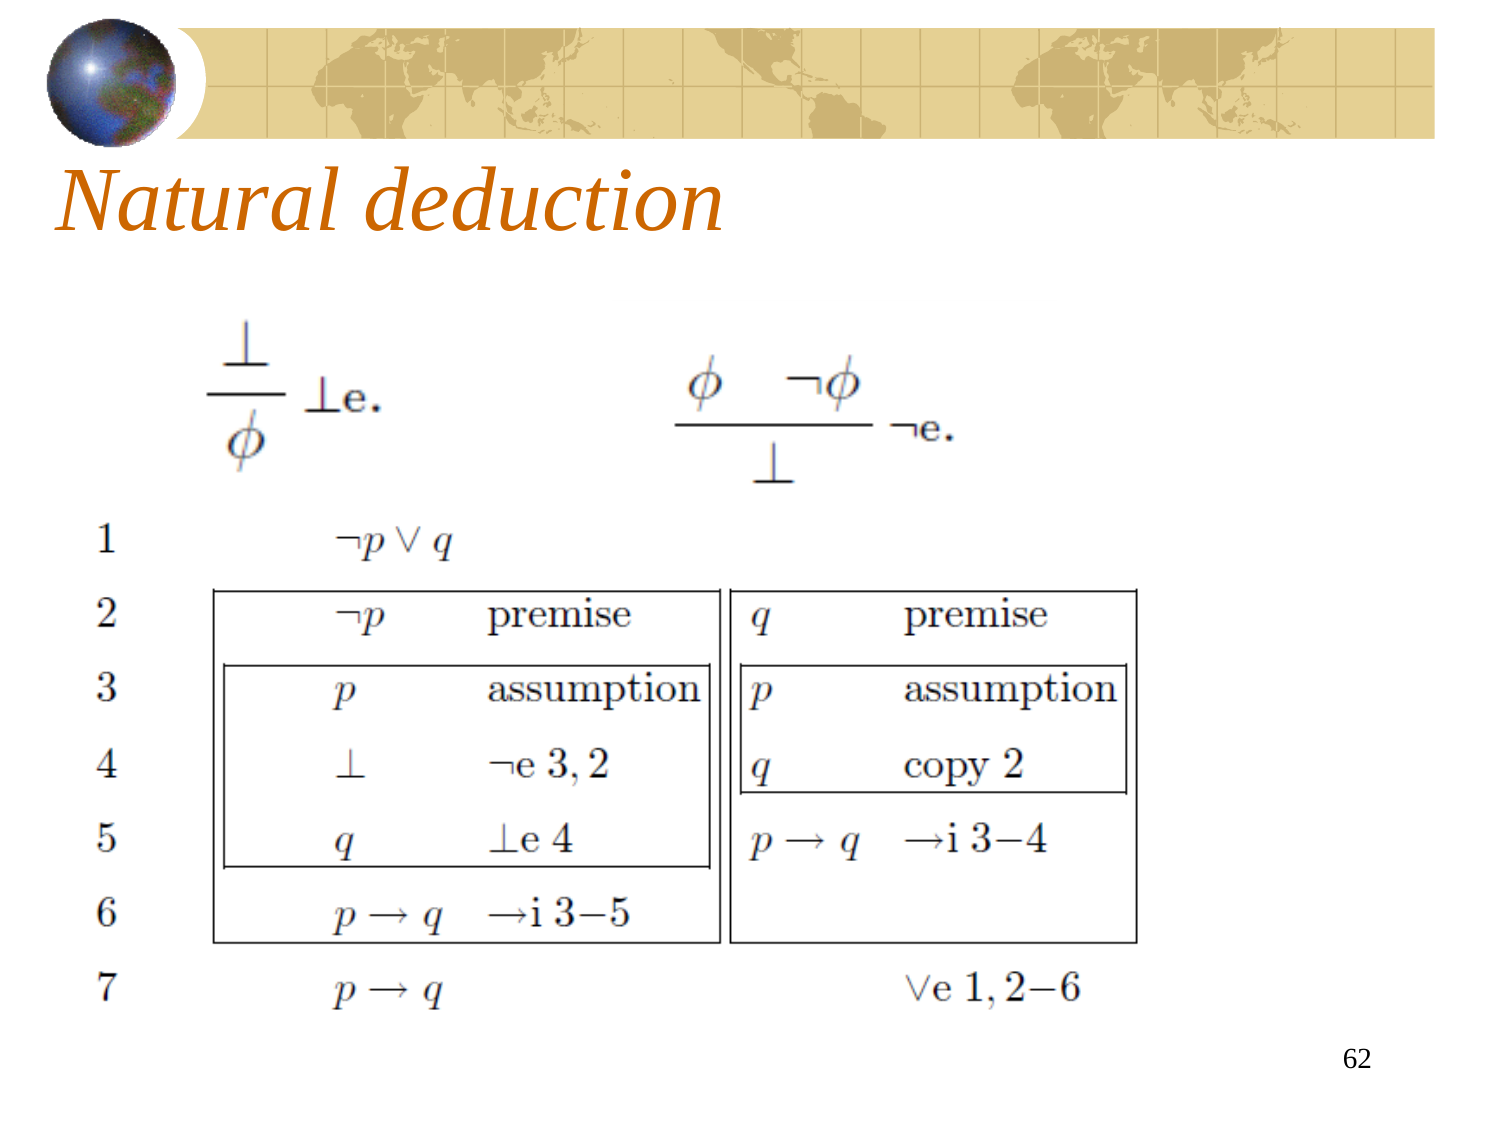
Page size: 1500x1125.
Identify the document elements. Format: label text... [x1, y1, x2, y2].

title Natural deduction [40, 99, 1316, 288]
picture [42, 14, 190, 99]
picture [87, 274, 1188, 1100]
slide_number 62 [1183, 1032, 1388, 1108]
